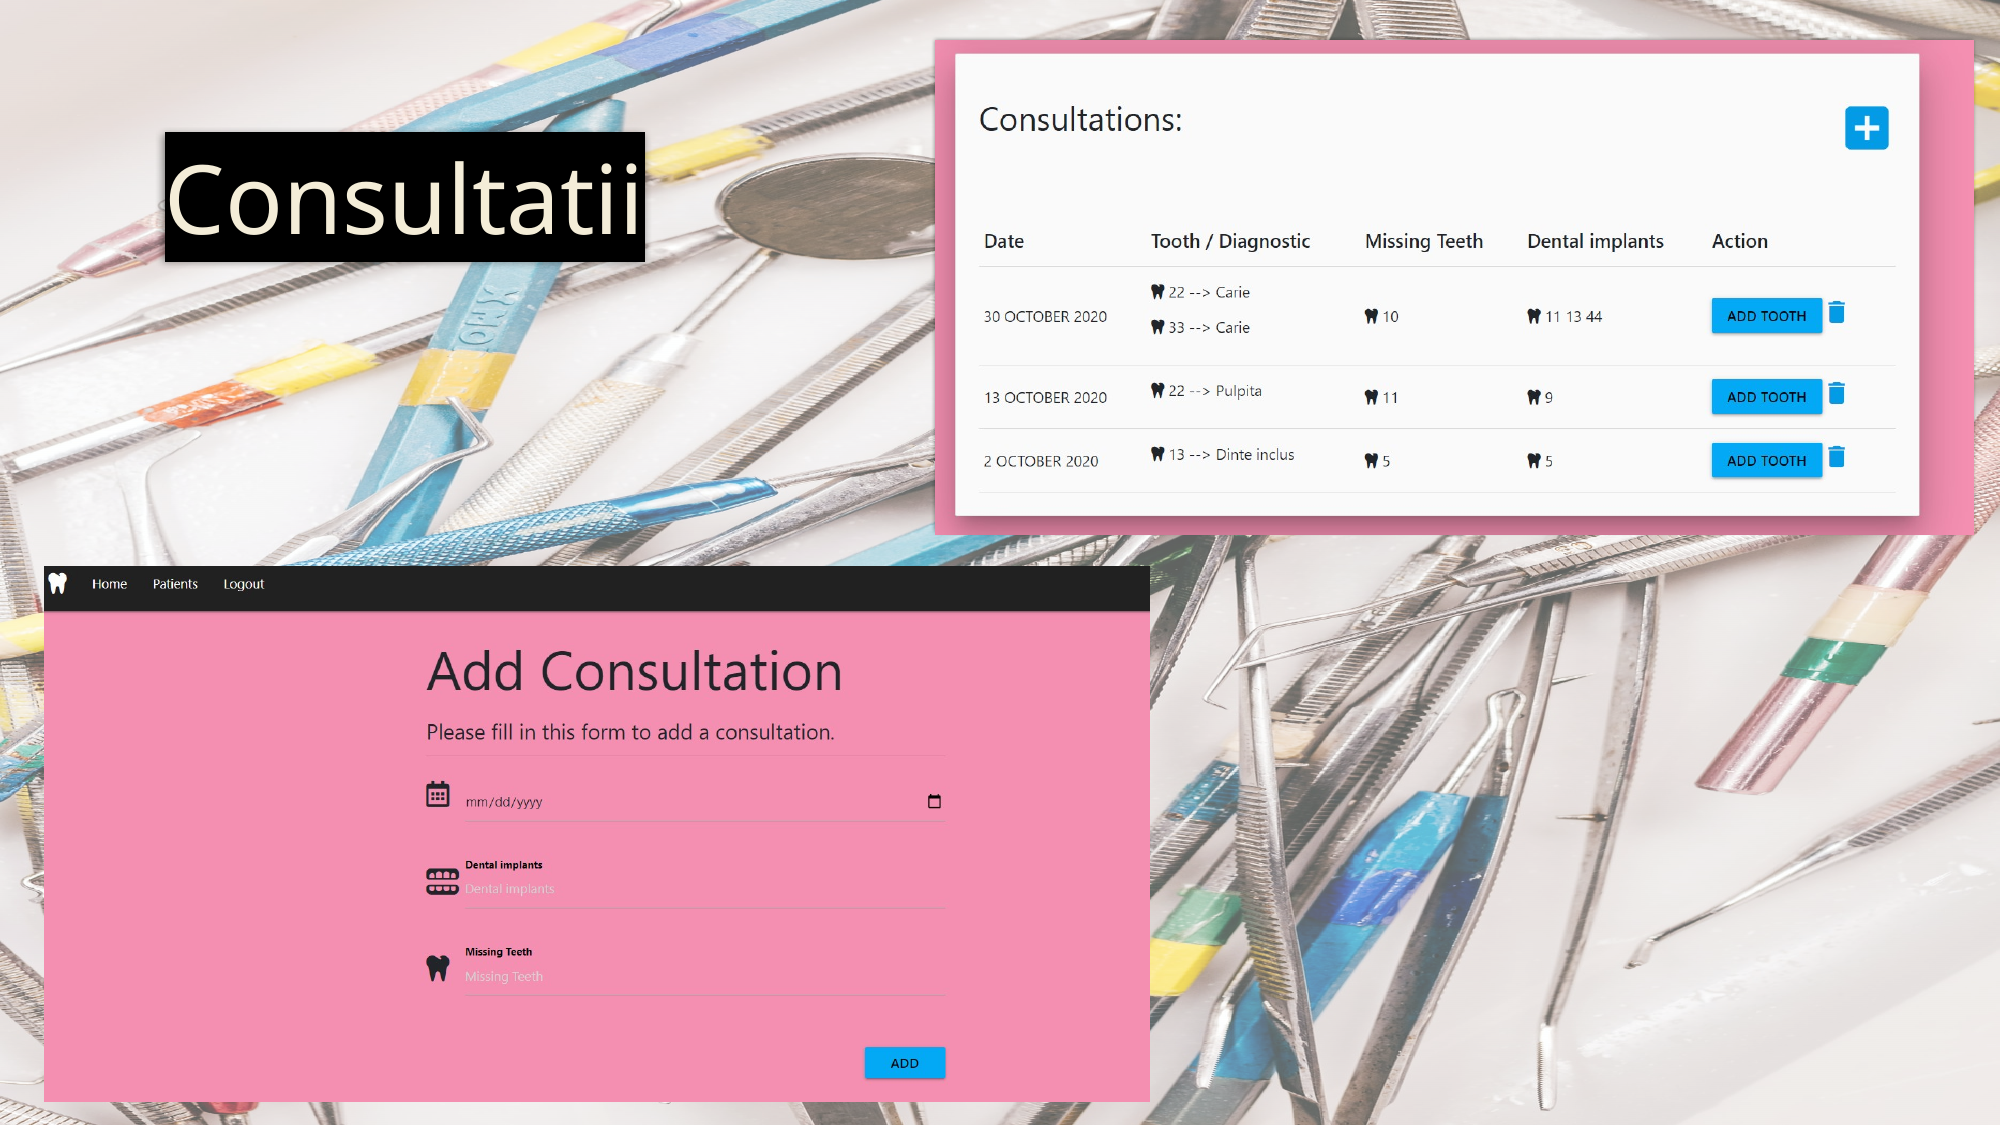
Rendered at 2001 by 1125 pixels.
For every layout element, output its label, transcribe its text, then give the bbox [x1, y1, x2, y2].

title Consultatii [149, 99, 927, 307]
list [935, 40, 1975, 535]
picture [44, 565, 1151, 1103]
